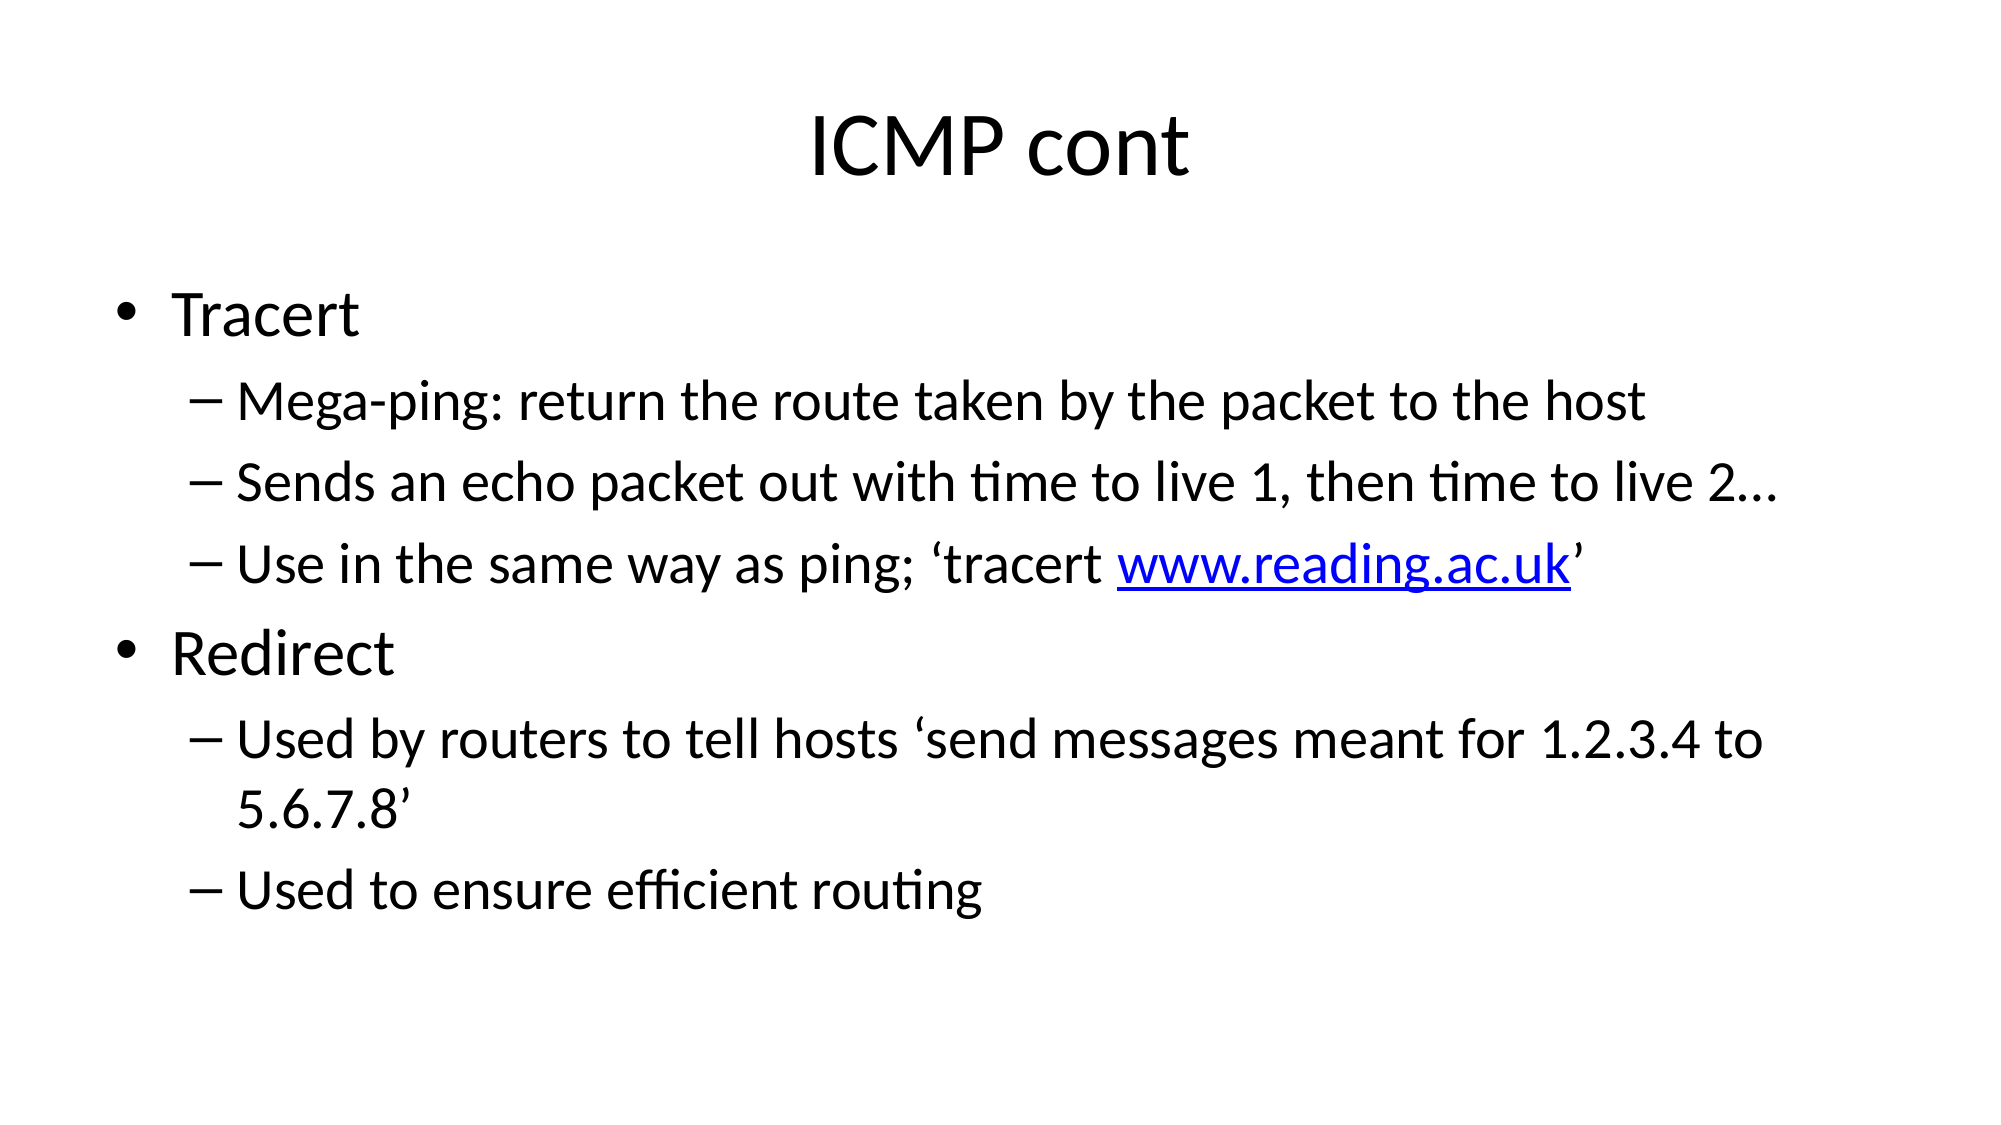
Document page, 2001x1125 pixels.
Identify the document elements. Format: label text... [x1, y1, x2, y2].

title ICMP cont [99, 45, 1900, 233]
list Tracert Mega-ping: return the route taken by the packet to the host Sends an echo packet out with time to live 1, then time to live 2… Use in the same way as ping; ‘tracert www.reading.ac.uk’ Redirect Used by routers to tell hosts ‘send messages meant for 1.2.3.4 to 5.6.7.8’ Used to ensure efficient routing [99, 262, 1900, 1005]
